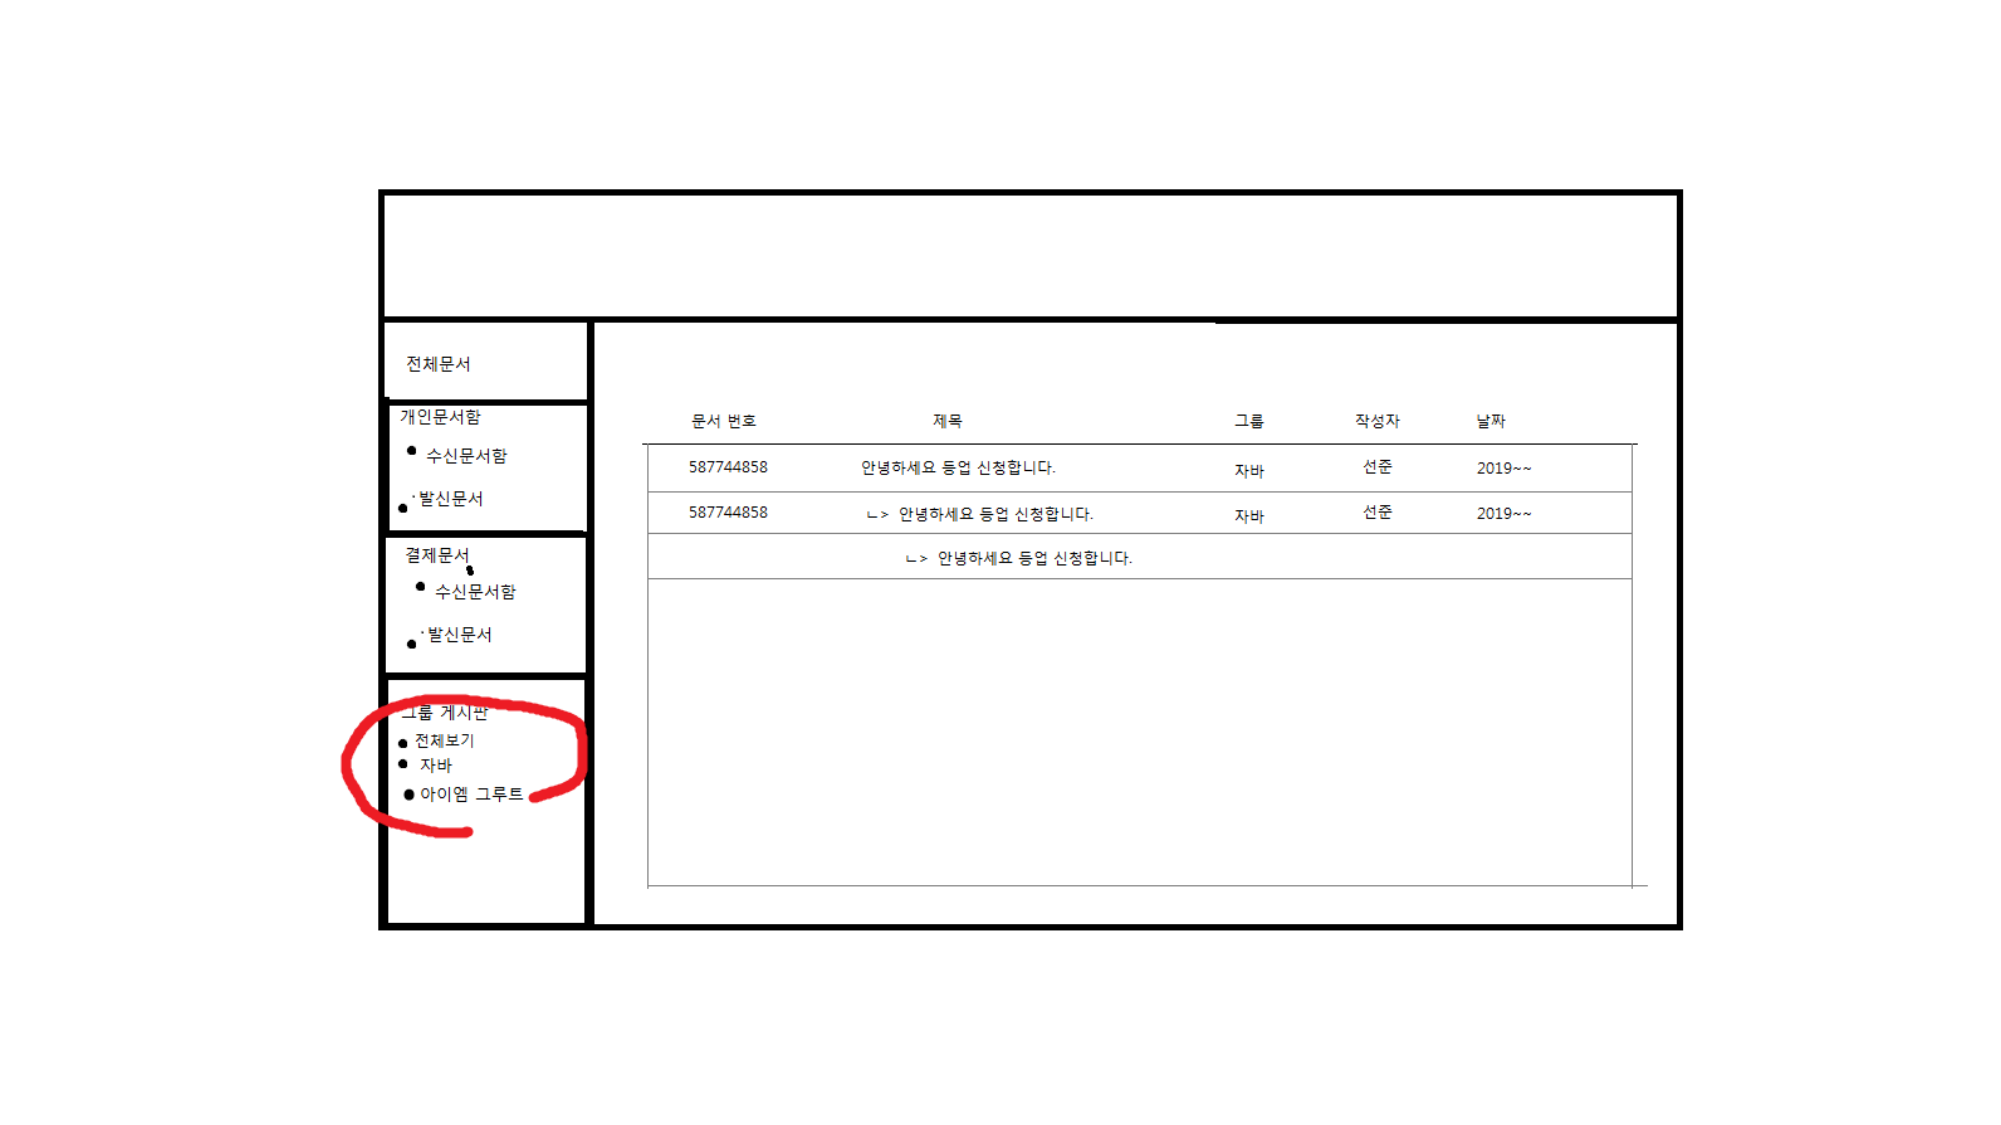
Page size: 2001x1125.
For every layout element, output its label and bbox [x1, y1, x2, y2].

picture [0, 129, 2000, 996]
